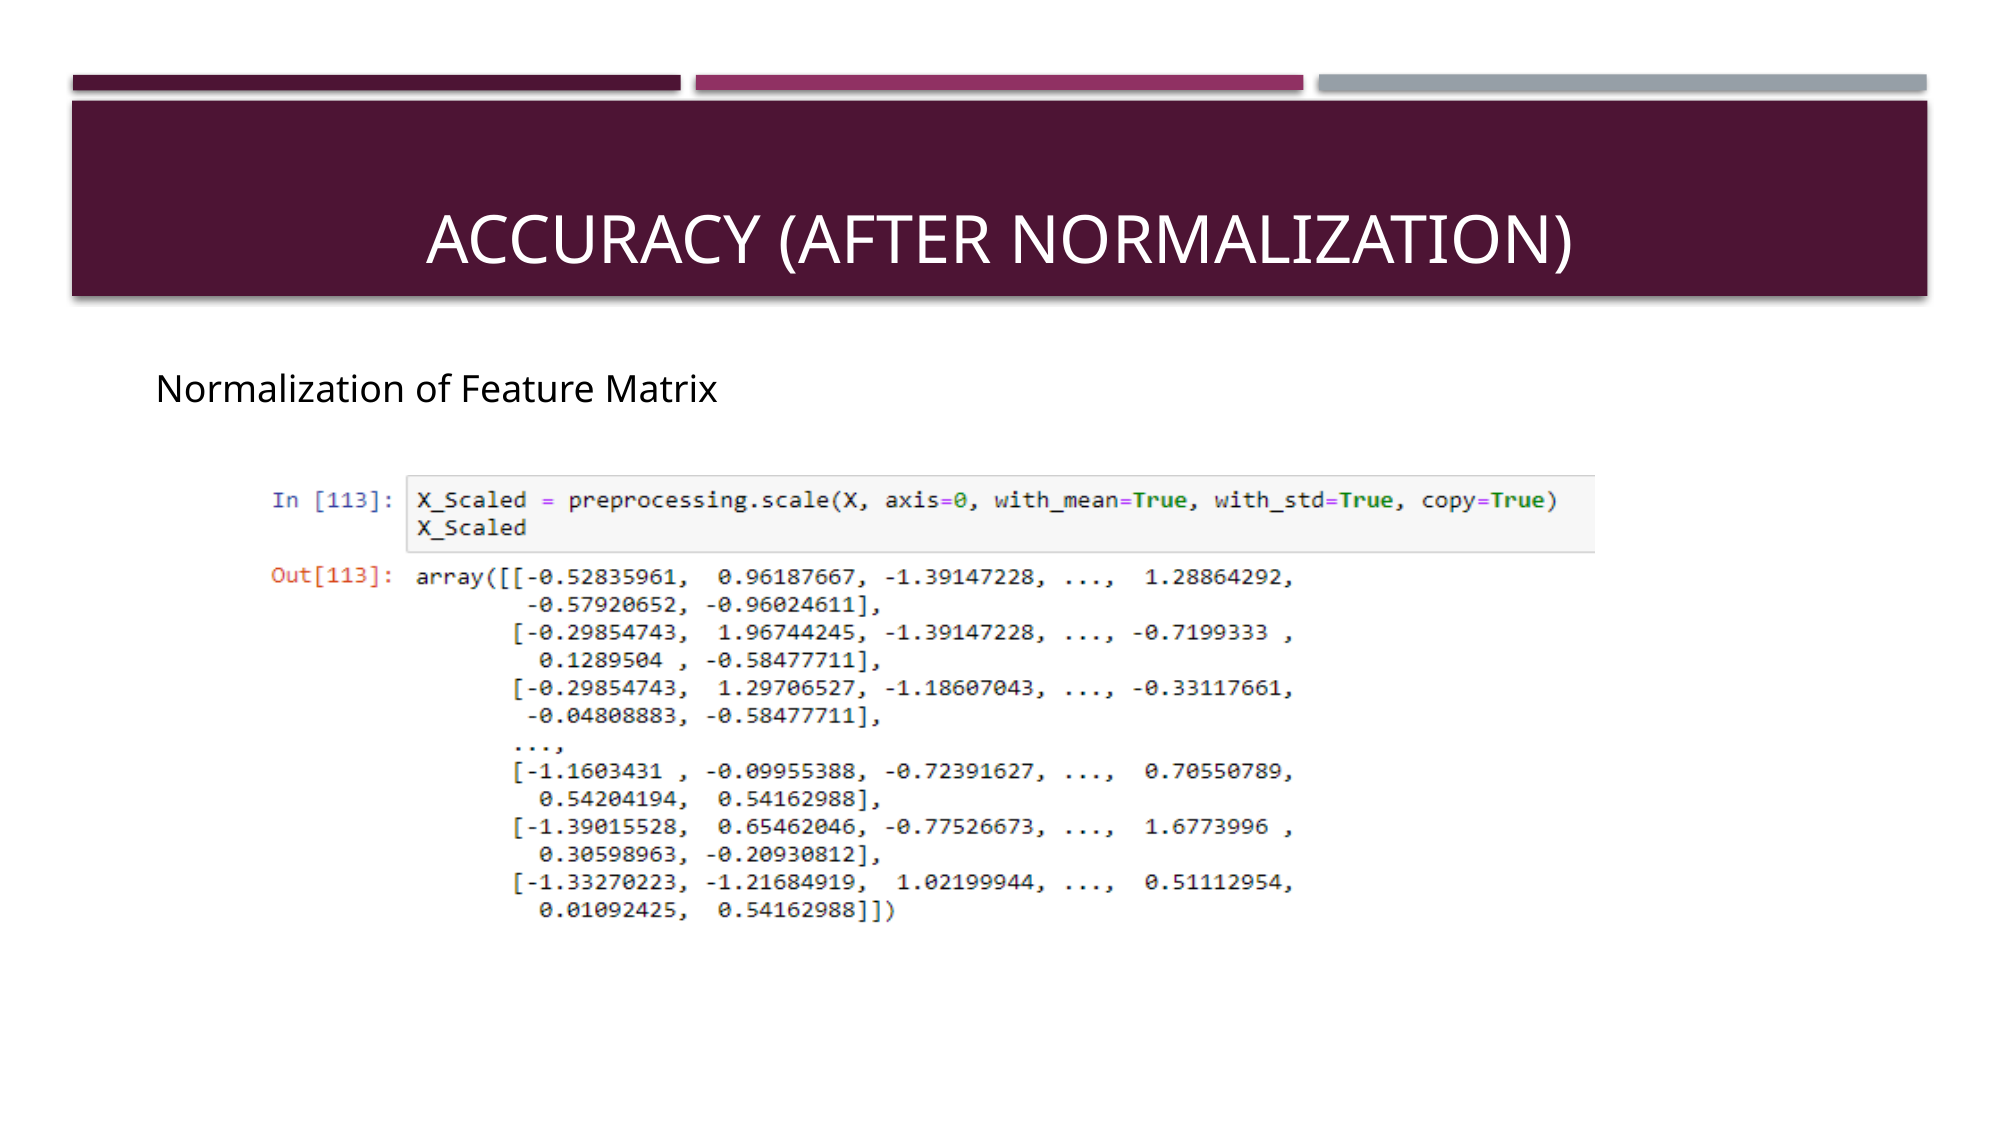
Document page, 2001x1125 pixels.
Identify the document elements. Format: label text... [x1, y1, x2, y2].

picture [257, 474, 1596, 932]
title Accuracy (After Normalization) [95, 115, 1905, 285]
text_box Normalization of Feature Matrix [140, 357, 1316, 418]
